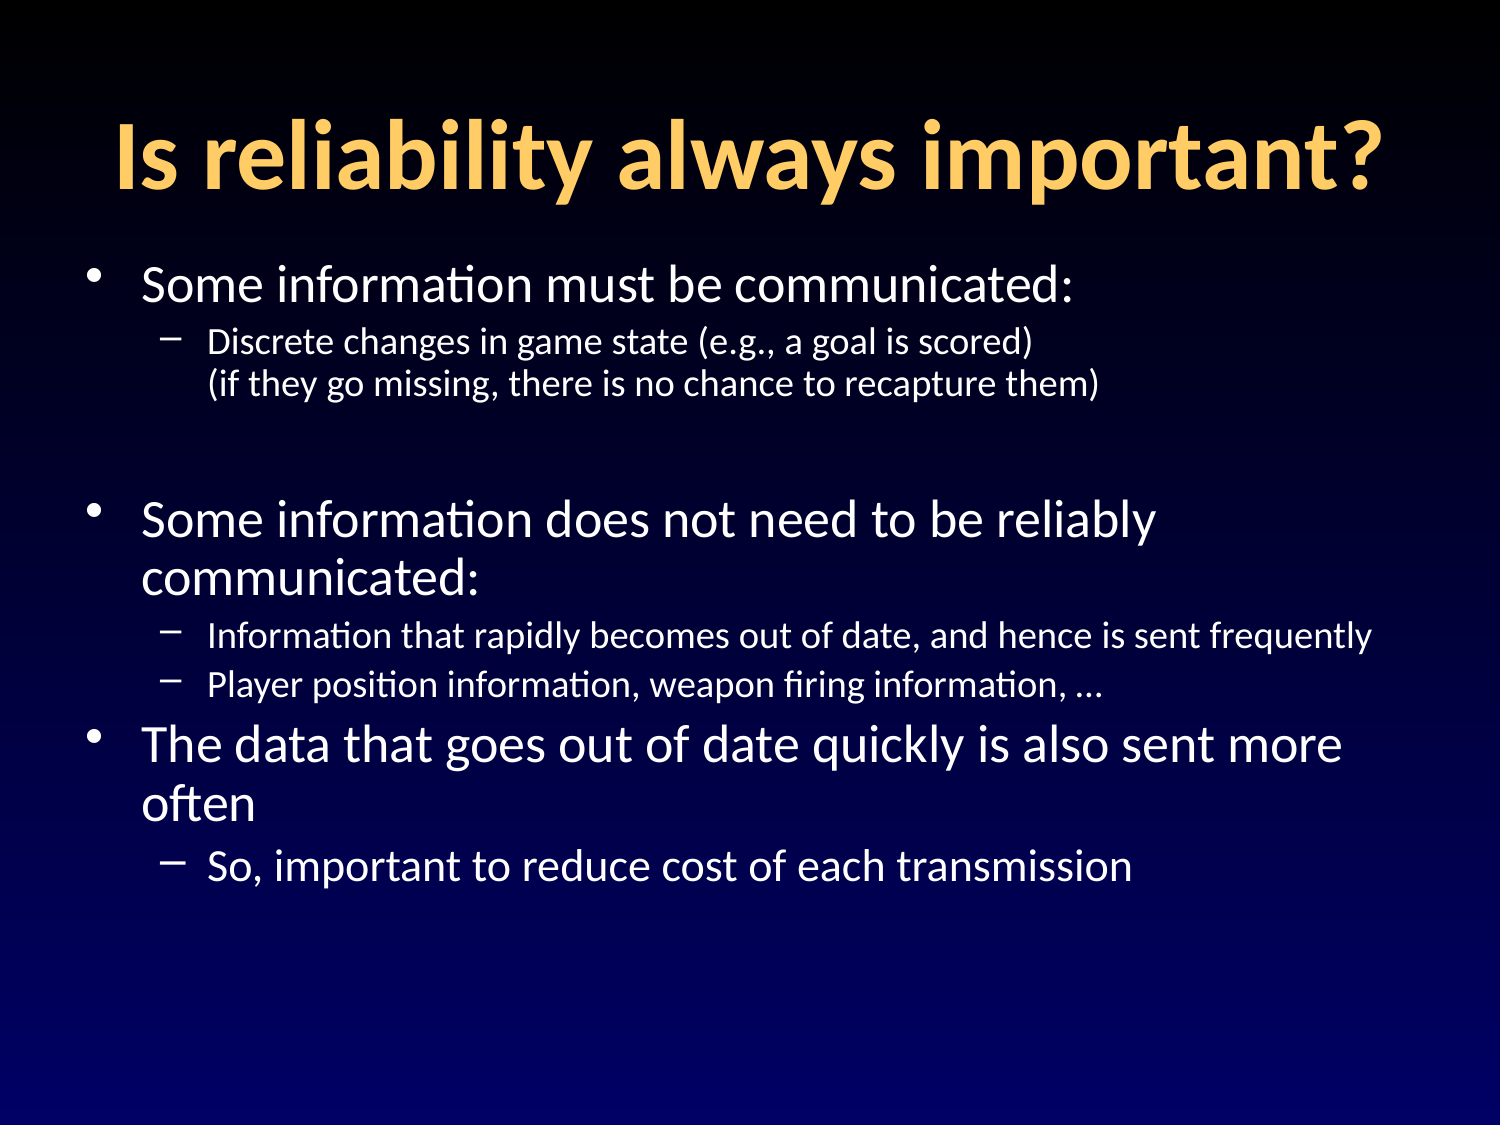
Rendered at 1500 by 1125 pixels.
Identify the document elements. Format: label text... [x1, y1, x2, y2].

list Some information must be communicated: Discrete changes in game state (e.g., a goal is scored) (if they go missing, there is no chance to recapture them) Some information does not need to be reliably communicated: Information that rapidly becomes out of date, and hence is sent frequently Player position information, weapon firing information, … The data that goes out of date quickly is also sent more often So, important to reduce cost of each transmission [75, 250, 1425, 937]
title Is reliability always important? [75, 84, 1425, 250]
